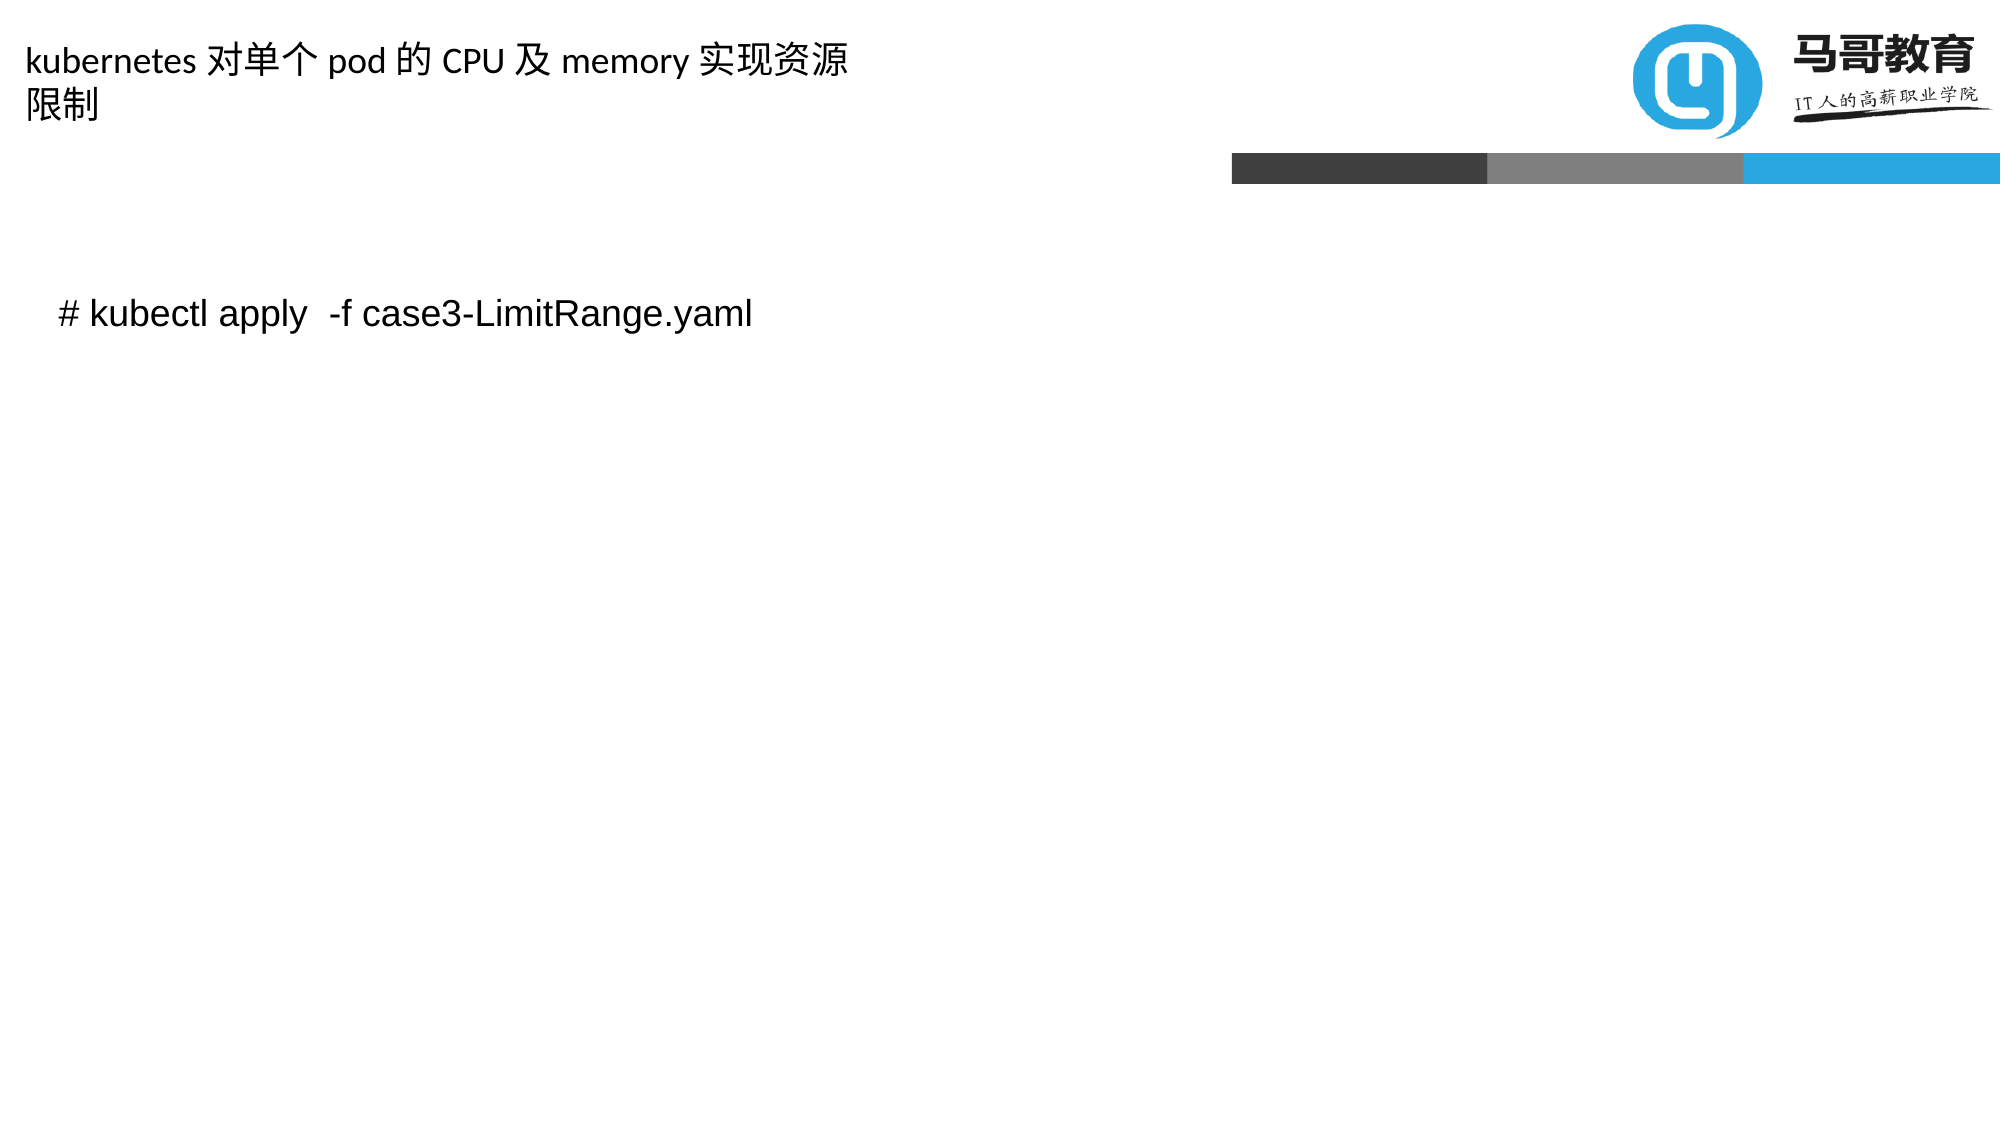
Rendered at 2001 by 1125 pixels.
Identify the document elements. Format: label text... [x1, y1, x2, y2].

text_box kubernetes对单个pod的CPU及memory实现资源限制 [10, 28, 885, 134]
picture [1231, 0, 2001, 227]
text_box # kubectl apply -f case3-LimitRange.yaml [43, 281, 1261, 342]
